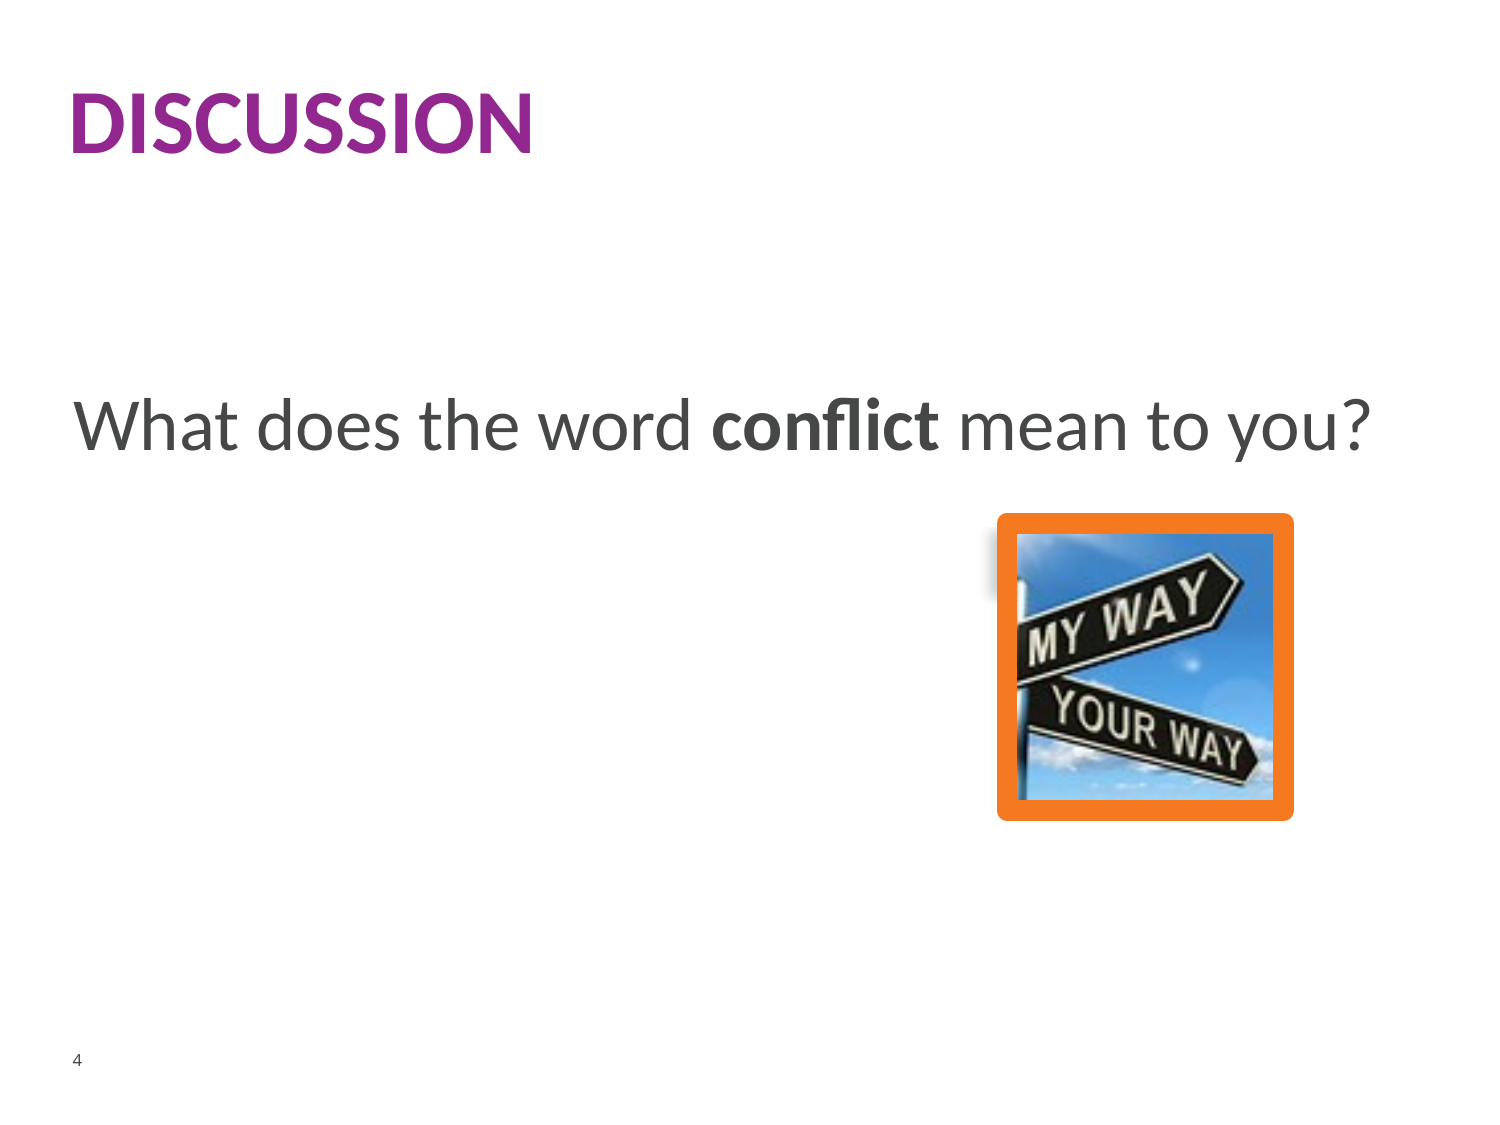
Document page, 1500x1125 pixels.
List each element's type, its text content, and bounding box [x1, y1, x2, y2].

title DISCUSSION [53, 53, 1428, 193]
picture [1017, 533, 1274, 801]
slide_number 4 [57, 1042, 125, 1079]
list What does the word conflict mean to you? [57, 285, 1427, 1004]
